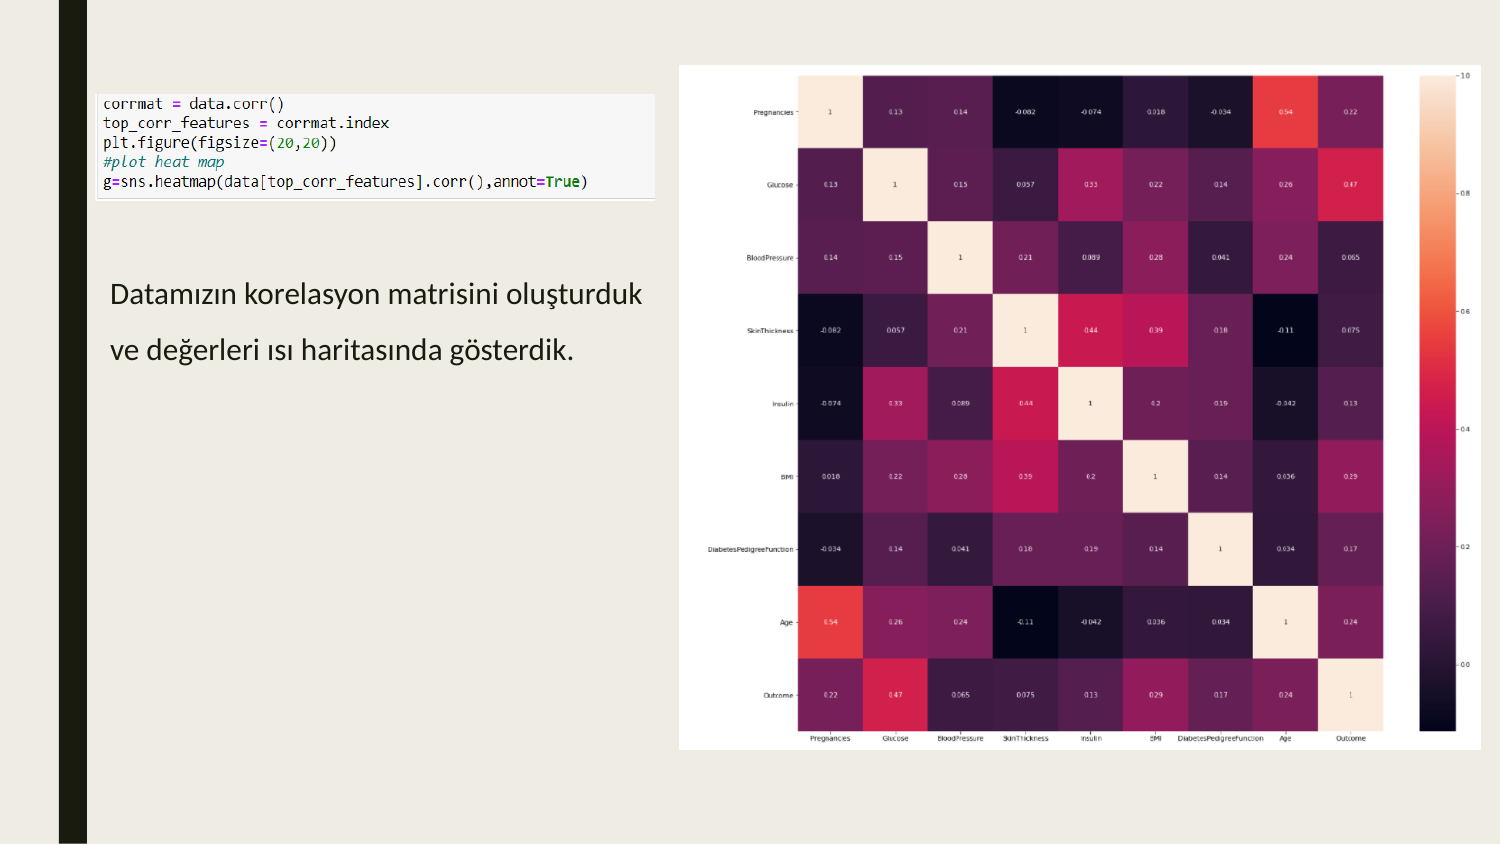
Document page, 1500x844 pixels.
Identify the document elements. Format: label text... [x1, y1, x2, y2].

picture [679, 65, 1481, 750]
list Datamızın korelasyon matrisini oluşturduk ve değerleri ısı haritasında gösterdik. [95, 239, 670, 454]
picture [95, 94, 656, 201]
